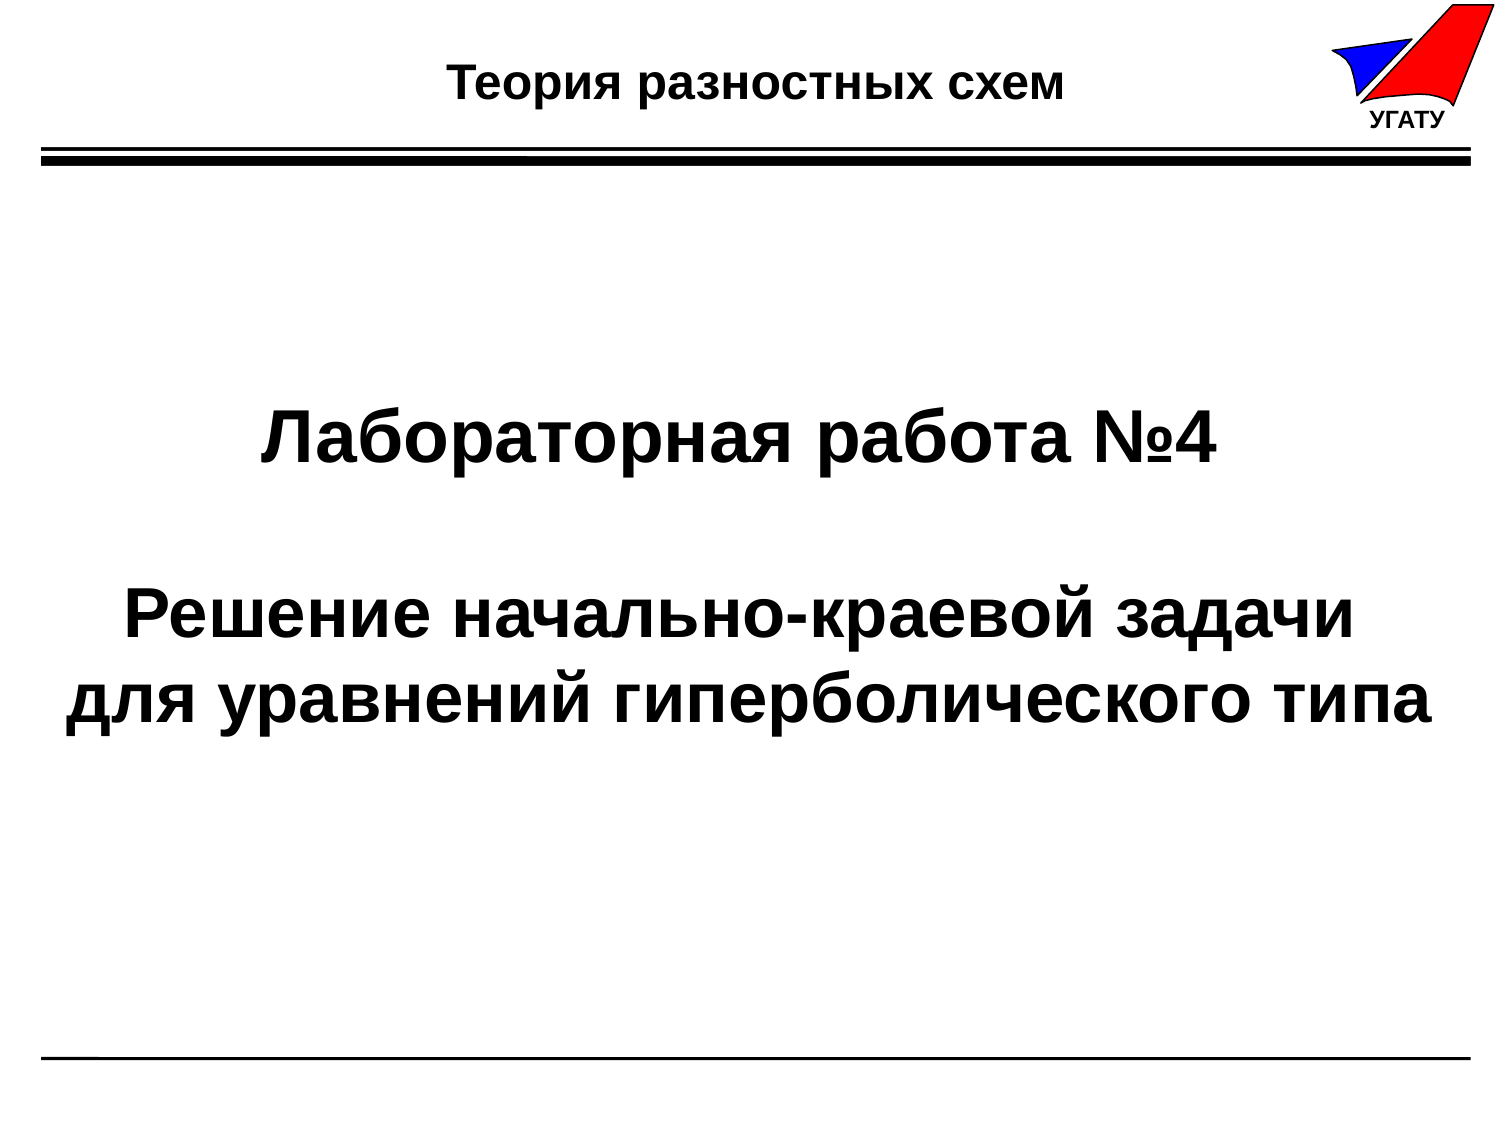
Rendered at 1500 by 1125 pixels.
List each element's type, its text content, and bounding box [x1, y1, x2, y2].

title Лабораторная работа №4 Решение начально-краевой задачи для уравнений гиперболического типа [41, 497, 1459, 627]
text_box Теория разностных схем [194, 42, 1317, 118]
